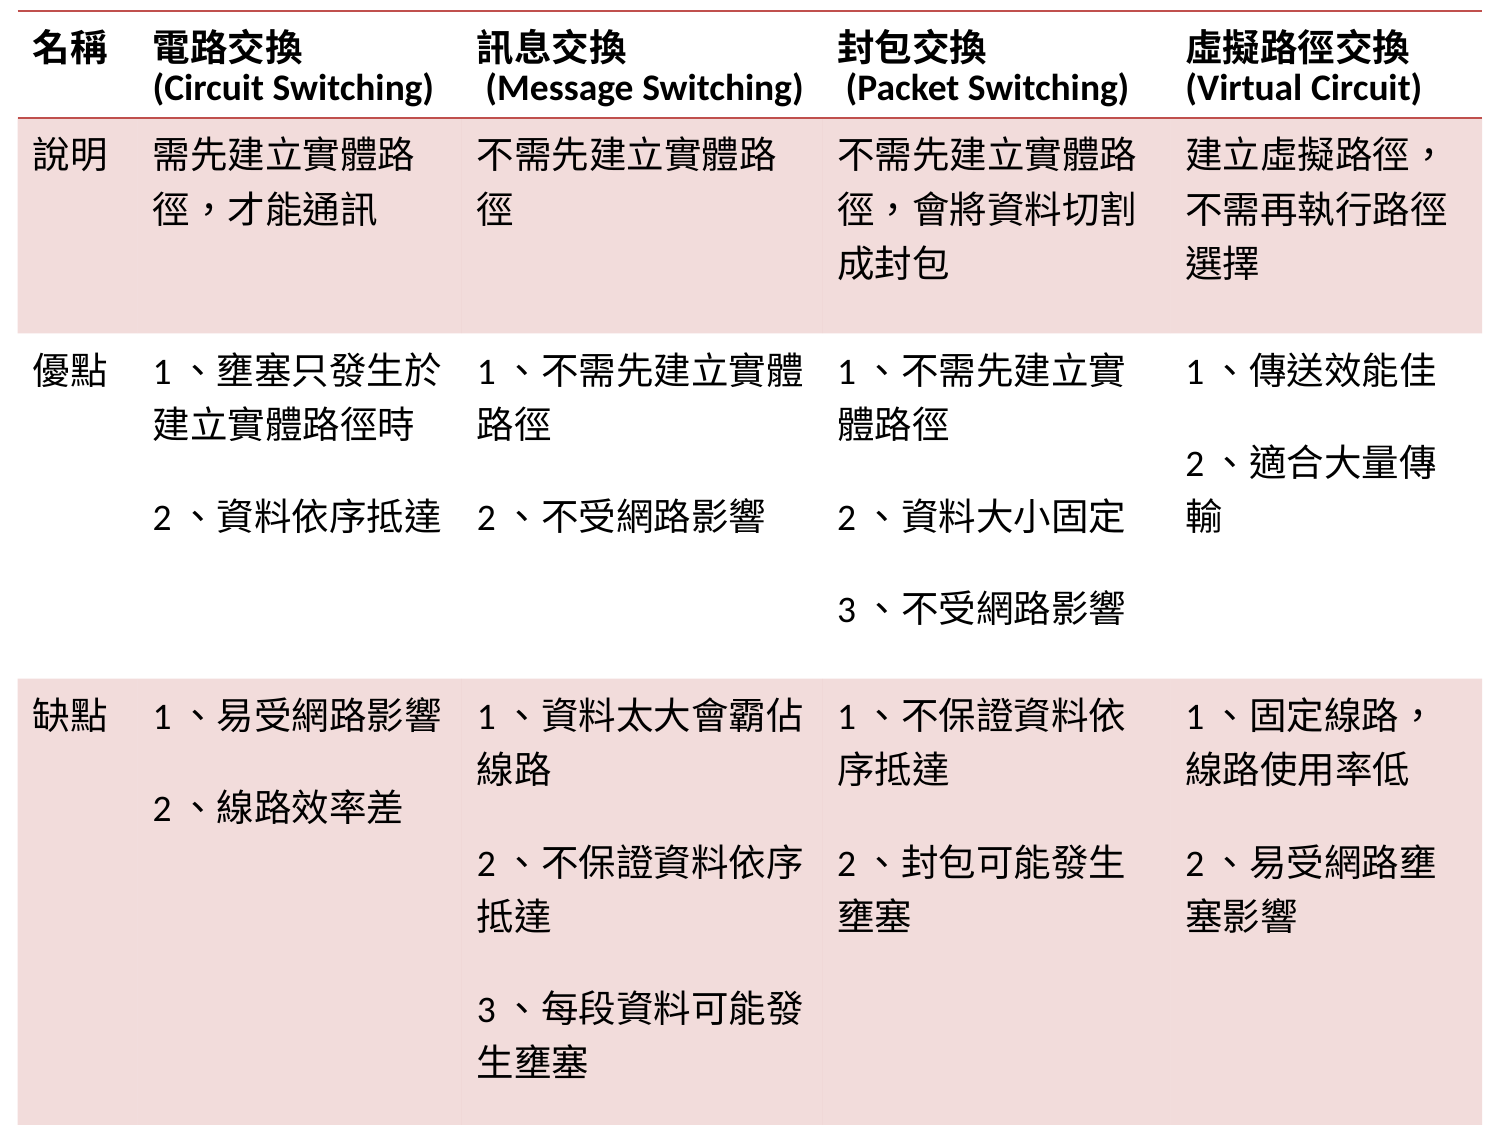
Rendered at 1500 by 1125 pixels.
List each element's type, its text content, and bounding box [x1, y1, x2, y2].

table_header 訊息交換 (Message Switching) [462, 12, 822, 117]
table_cell 1、易受網路影響 2、線路效率差 [138, 679, 462, 1125]
table_cell 需先建立實體路徑，才能通訊 [138, 119, 462, 333]
table_cell 1、固定線路，線路使用率低 2、易受網路壅塞影響 [1170, 679, 1482, 1125]
table_cell 1、資料太大會霸佔線路 2、不保證資料依序抵達 3、每段資料可能發生壅塞 [462, 679, 822, 1125]
table_cell 1、不需先建立實體路徑 2、資料大小固定 3、不受網路影響 [822, 333, 1170, 679]
table_cell 1、壅塞只發生於建立實體路徑時 2、資料依序抵達 [138, 333, 462, 679]
table_cell 說明 [18, 119, 138, 333]
table_header 虛擬路徑交換 (Virtual Circuit) [1170, 12, 1482, 117]
table_cell 1、不需先建立實體路徑 2、不受網路影響 [462, 333, 822, 679]
table_cell 缺點 [18, 679, 138, 1125]
table_header 名稱 [18, 12, 138, 117]
table_cell 建立虛擬路徑，不需再執行路徑選擇 [1170, 119, 1482, 333]
table_cell 1、不保證資料依序抵達 2、封包可能發生壅塞 [822, 679, 1170, 1125]
table_cell 不需先建立實體路徑 [462, 119, 822, 333]
table_header 封包交換 (Packet Switching) [822, 12, 1170, 117]
table_header 電路交換 (Circuit Switching) [138, 12, 462, 117]
table_cell 優點 [18, 333, 138, 679]
table_cell 1、傳送效能佳 2、適合大量傳輸 [1170, 333, 1482, 679]
table_cell 不需先建立實體路徑，會將資料切割成封包 [822, 119, 1170, 333]
